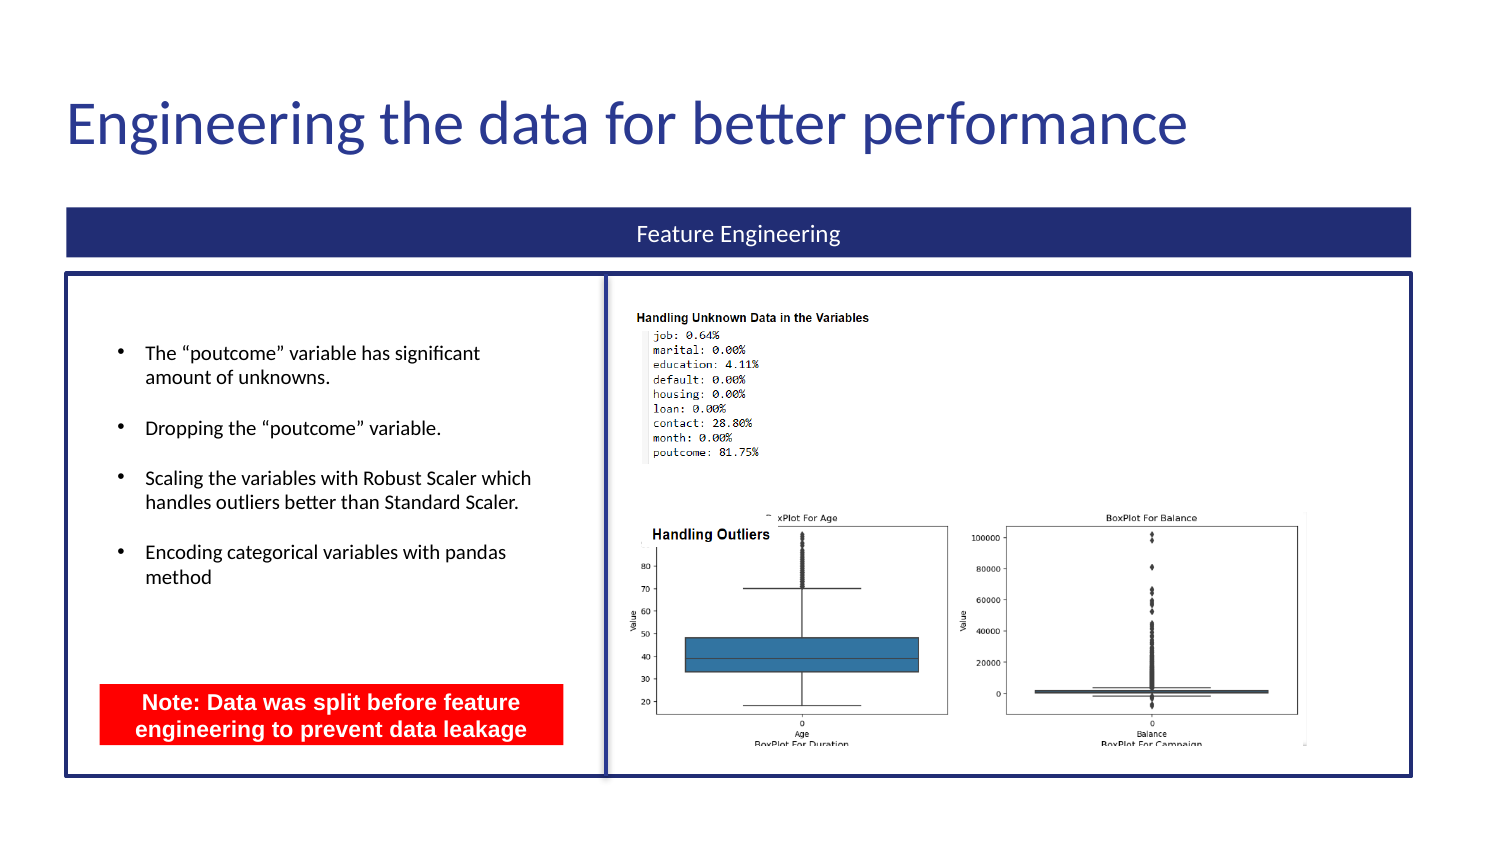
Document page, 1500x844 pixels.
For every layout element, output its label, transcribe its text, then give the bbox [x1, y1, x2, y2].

picture [625, 297, 882, 464]
title Engineering the data for better performance [51, 67, 1449, 167]
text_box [65, 273, 1412, 777]
picture [625, 512, 1308, 746]
text_box Feature Engineering [64, 205, 1413, 260]
